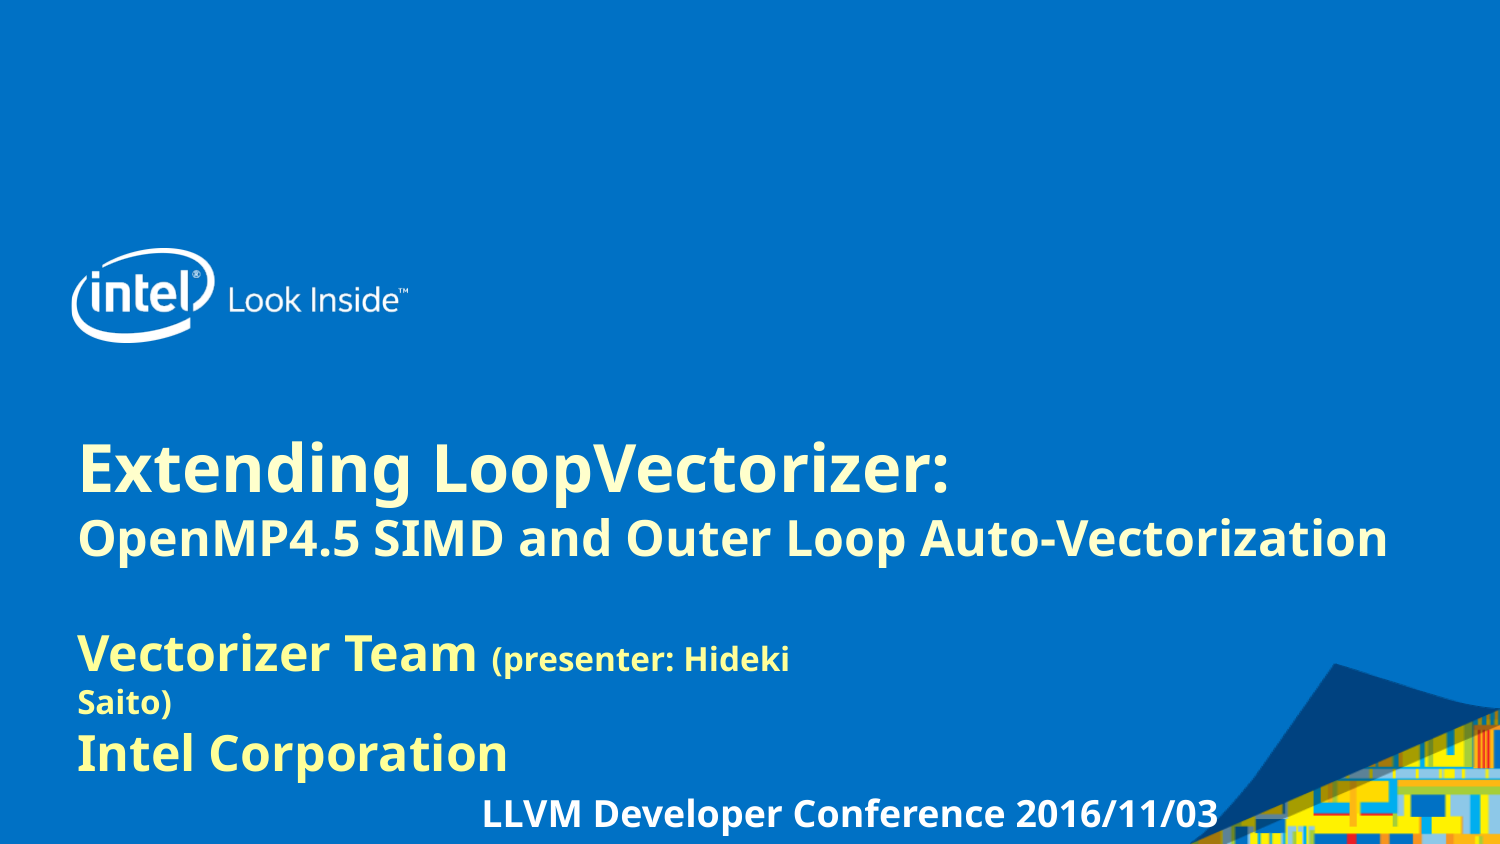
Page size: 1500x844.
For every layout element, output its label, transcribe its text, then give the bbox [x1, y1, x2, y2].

subtitle Vectorizer Team (presenter: Hideki Saito) Intel Corporation [77, 621, 871, 762]
picture [1190, 663, 1500, 844]
text_box LLVM Developer Conference 2016/11/03 [466, 783, 1244, 843]
picture [71, 248, 408, 343]
title Extending LoopVectorizer: OpenMP4.5 SIMD and Outer Loop Auto-Vectorization [77, 453, 1487, 567]
